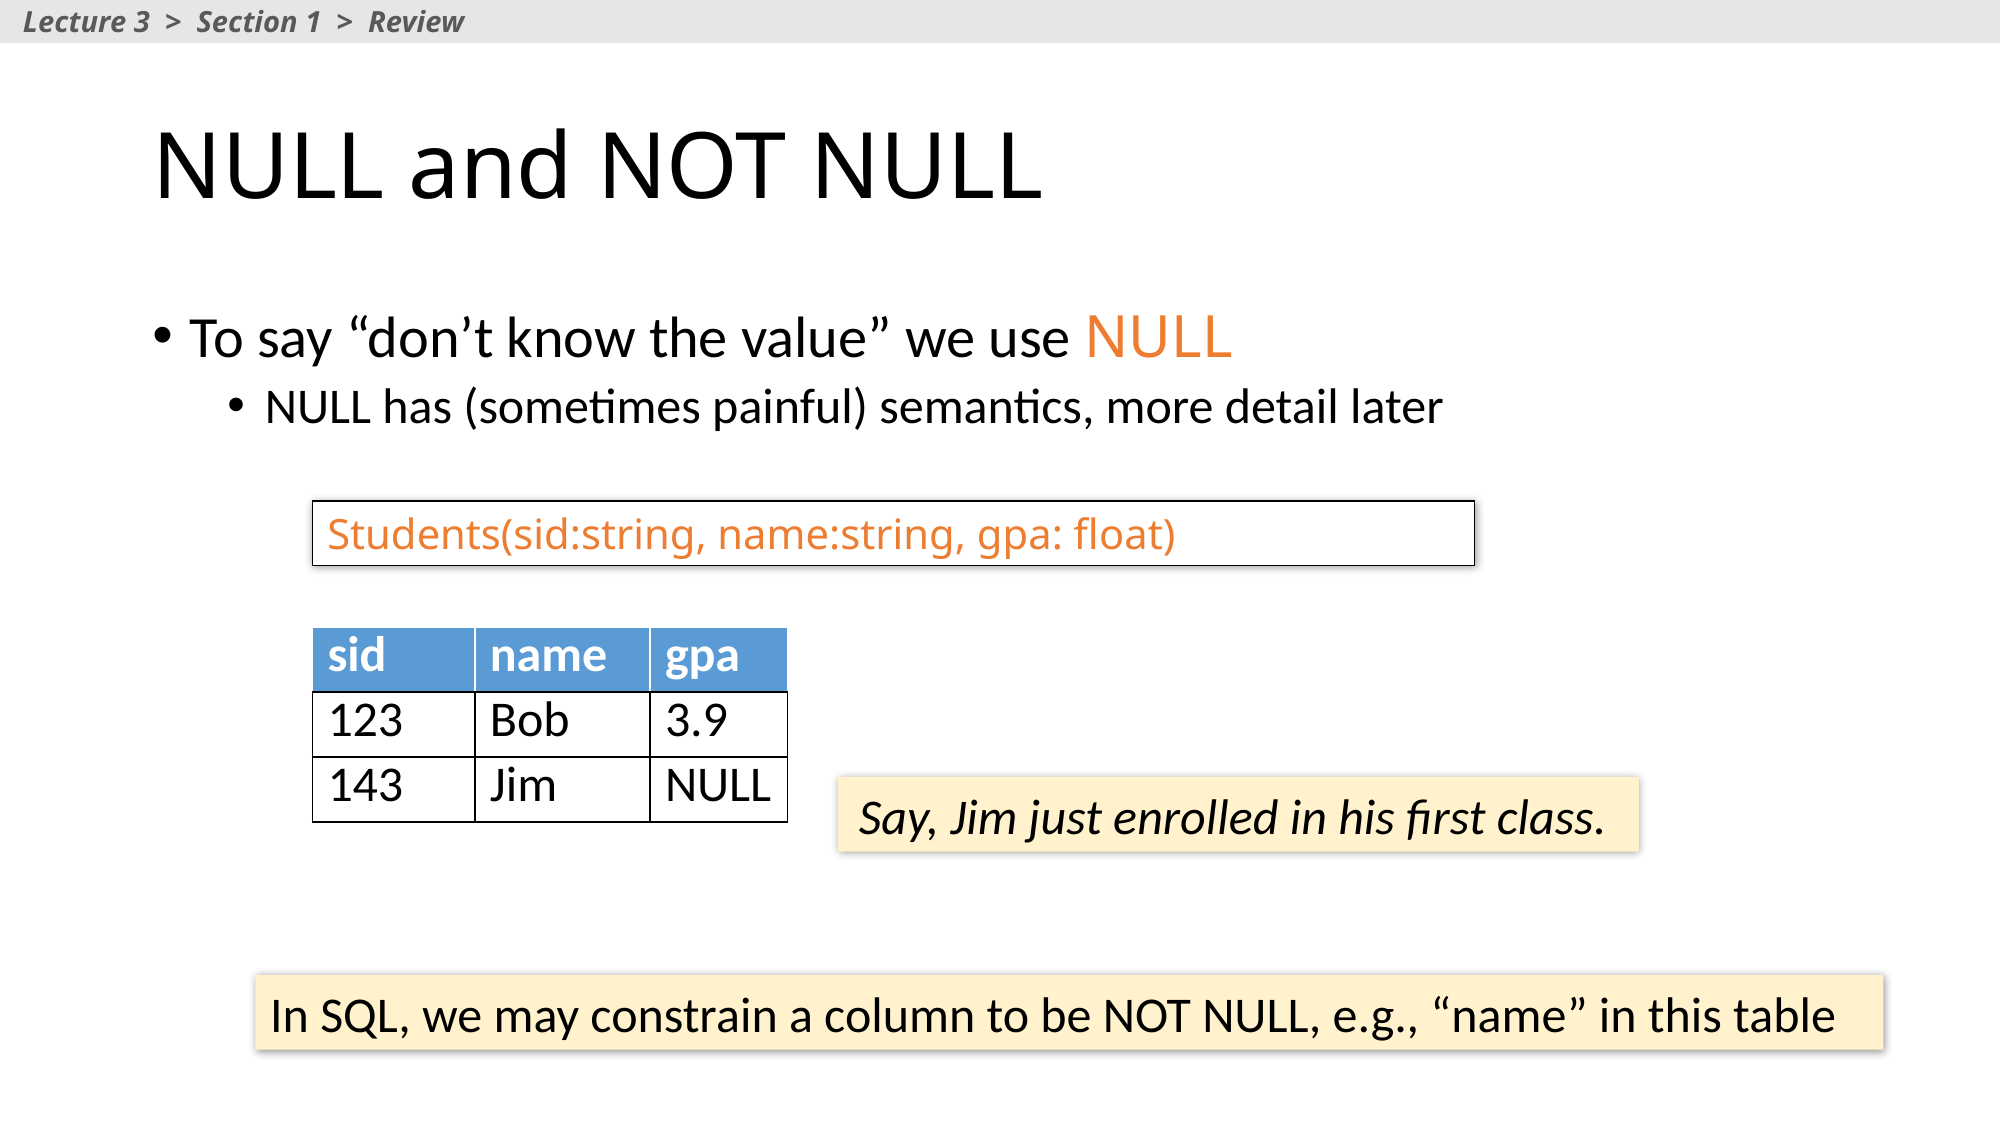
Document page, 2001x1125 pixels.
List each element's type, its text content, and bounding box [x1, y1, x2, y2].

table_cell 143 [313, 758, 474, 821]
table_header sid [313, 628, 474, 691]
text_box In SQL, we may constrain a column to be NOT NULL, e.g., “name” in this table [255, 974, 1884, 1050]
text_box Students(sid:string, name:string, gpa: float) [312, 500, 1475, 566]
table_cell 123 [313, 693, 474, 756]
list To say “don’t know the value” we use NULL NULL has (sometimes painful) semantics, more detail later [137, 299, 1863, 1014]
text_box Say, Jim just enrolled in his first class. [838, 776, 1639, 852]
table_cell 3.9 [651, 693, 787, 756]
table_cell NULL [651, 758, 787, 821]
title NULL and NOT NULL [137, 59, 1863, 278]
table_header gpa [651, 628, 787, 691]
table_header name [476, 628, 649, 691]
table_cell Bob [476, 693, 649, 756]
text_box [0, 0, 2000, 47]
table_cell Jim [476, 758, 649, 821]
